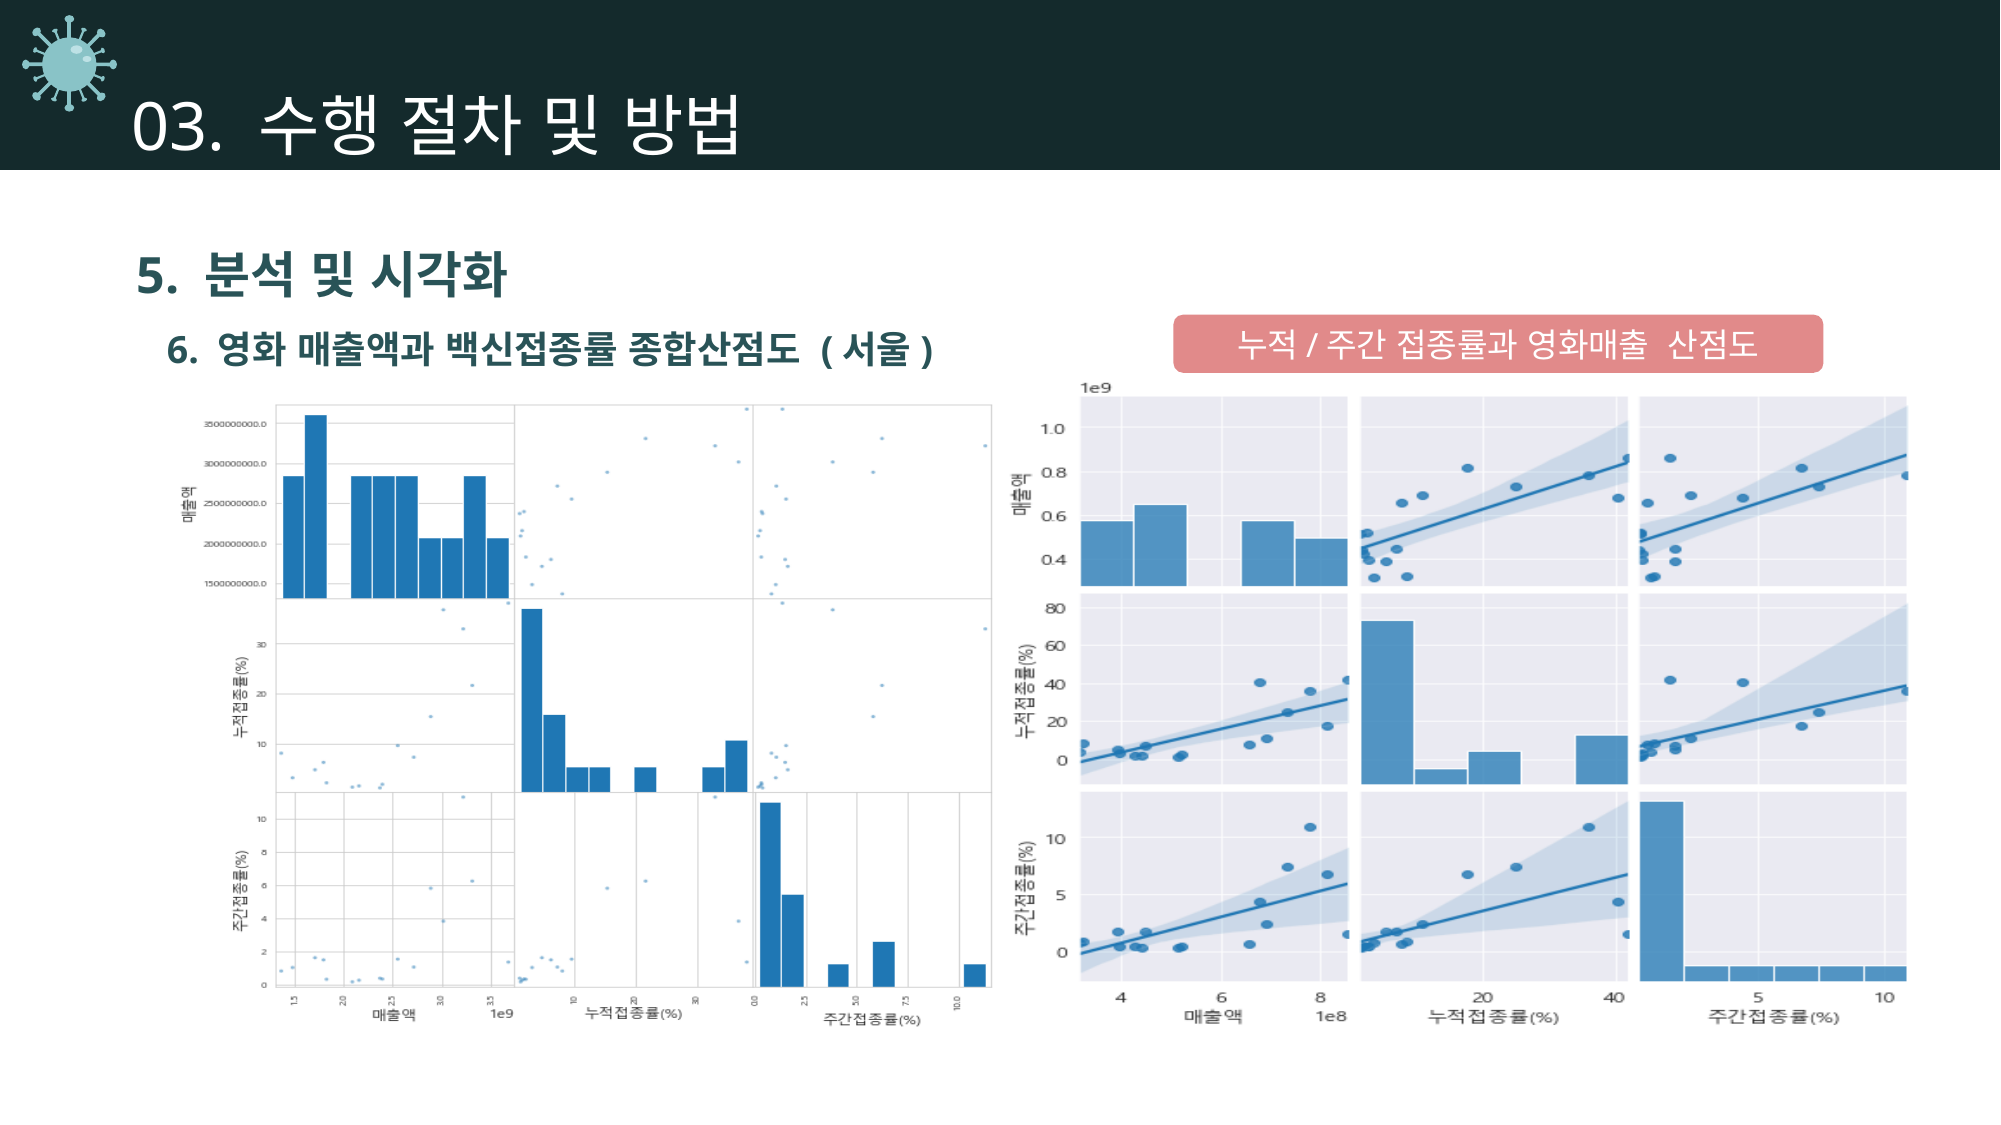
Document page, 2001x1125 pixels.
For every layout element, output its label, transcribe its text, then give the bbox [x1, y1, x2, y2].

text_box 6. 영화 매출액과 백신접종률 종합산점도 (서울) [152, 318, 948, 379]
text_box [22, 18, 115, 111]
text_box 03. 수행 절차 및 방법 [116, 76, 775, 172]
picture [173, 373, 1919, 1035]
text_box 누적/주간 접종률과 영화매출 산점도 [1172, 314, 1824, 373]
text_box [0, 0, 2000, 170]
text_box 5. 분석 및 시각화 [121, 235, 523, 311]
